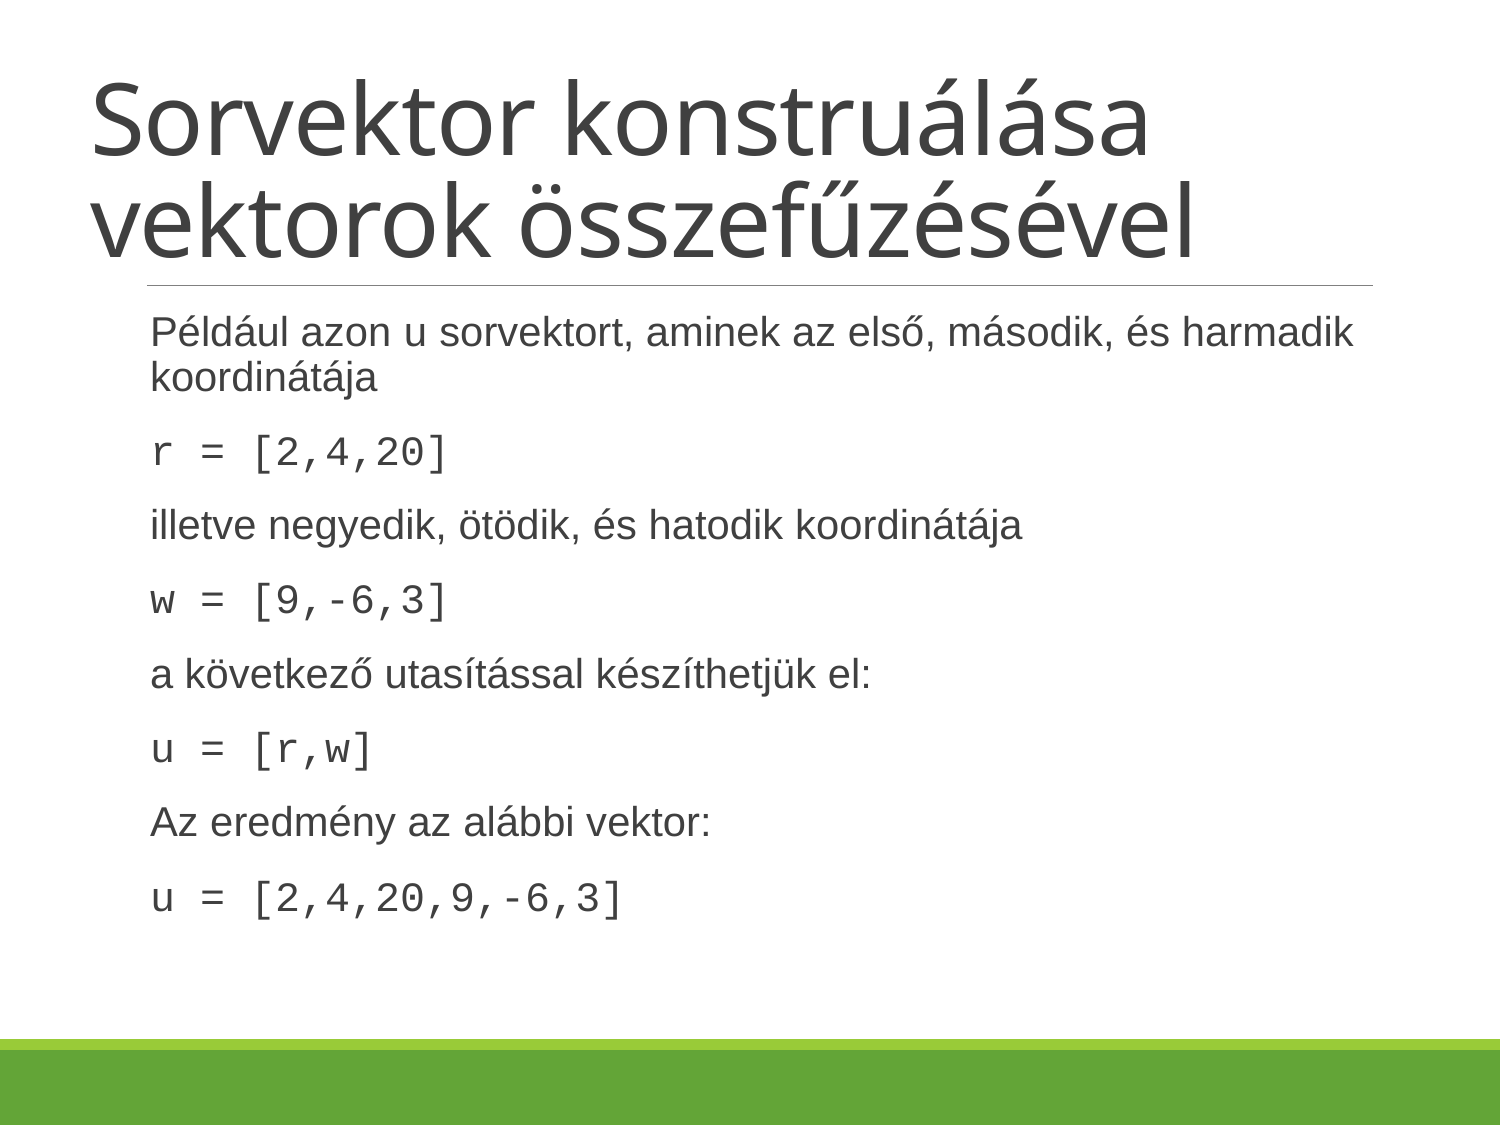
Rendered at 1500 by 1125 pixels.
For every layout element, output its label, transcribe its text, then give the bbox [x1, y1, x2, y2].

title Sorvektor konstruálása vektorok összefűzésével [75, 19, 1450, 285]
list Például azon u sorvektort, aminek az első, második, és harmadik koordinátája r = [2,4,20] illetve negyedik, ötödik, és hatodik koordinátája w = [9,-6,3] a következő utasítással készíthetjük el: u = [r,w] Az eredmény az alábbi vektor: u = [2,4,20,9,-6,3] [135, 302, 1373, 963]
